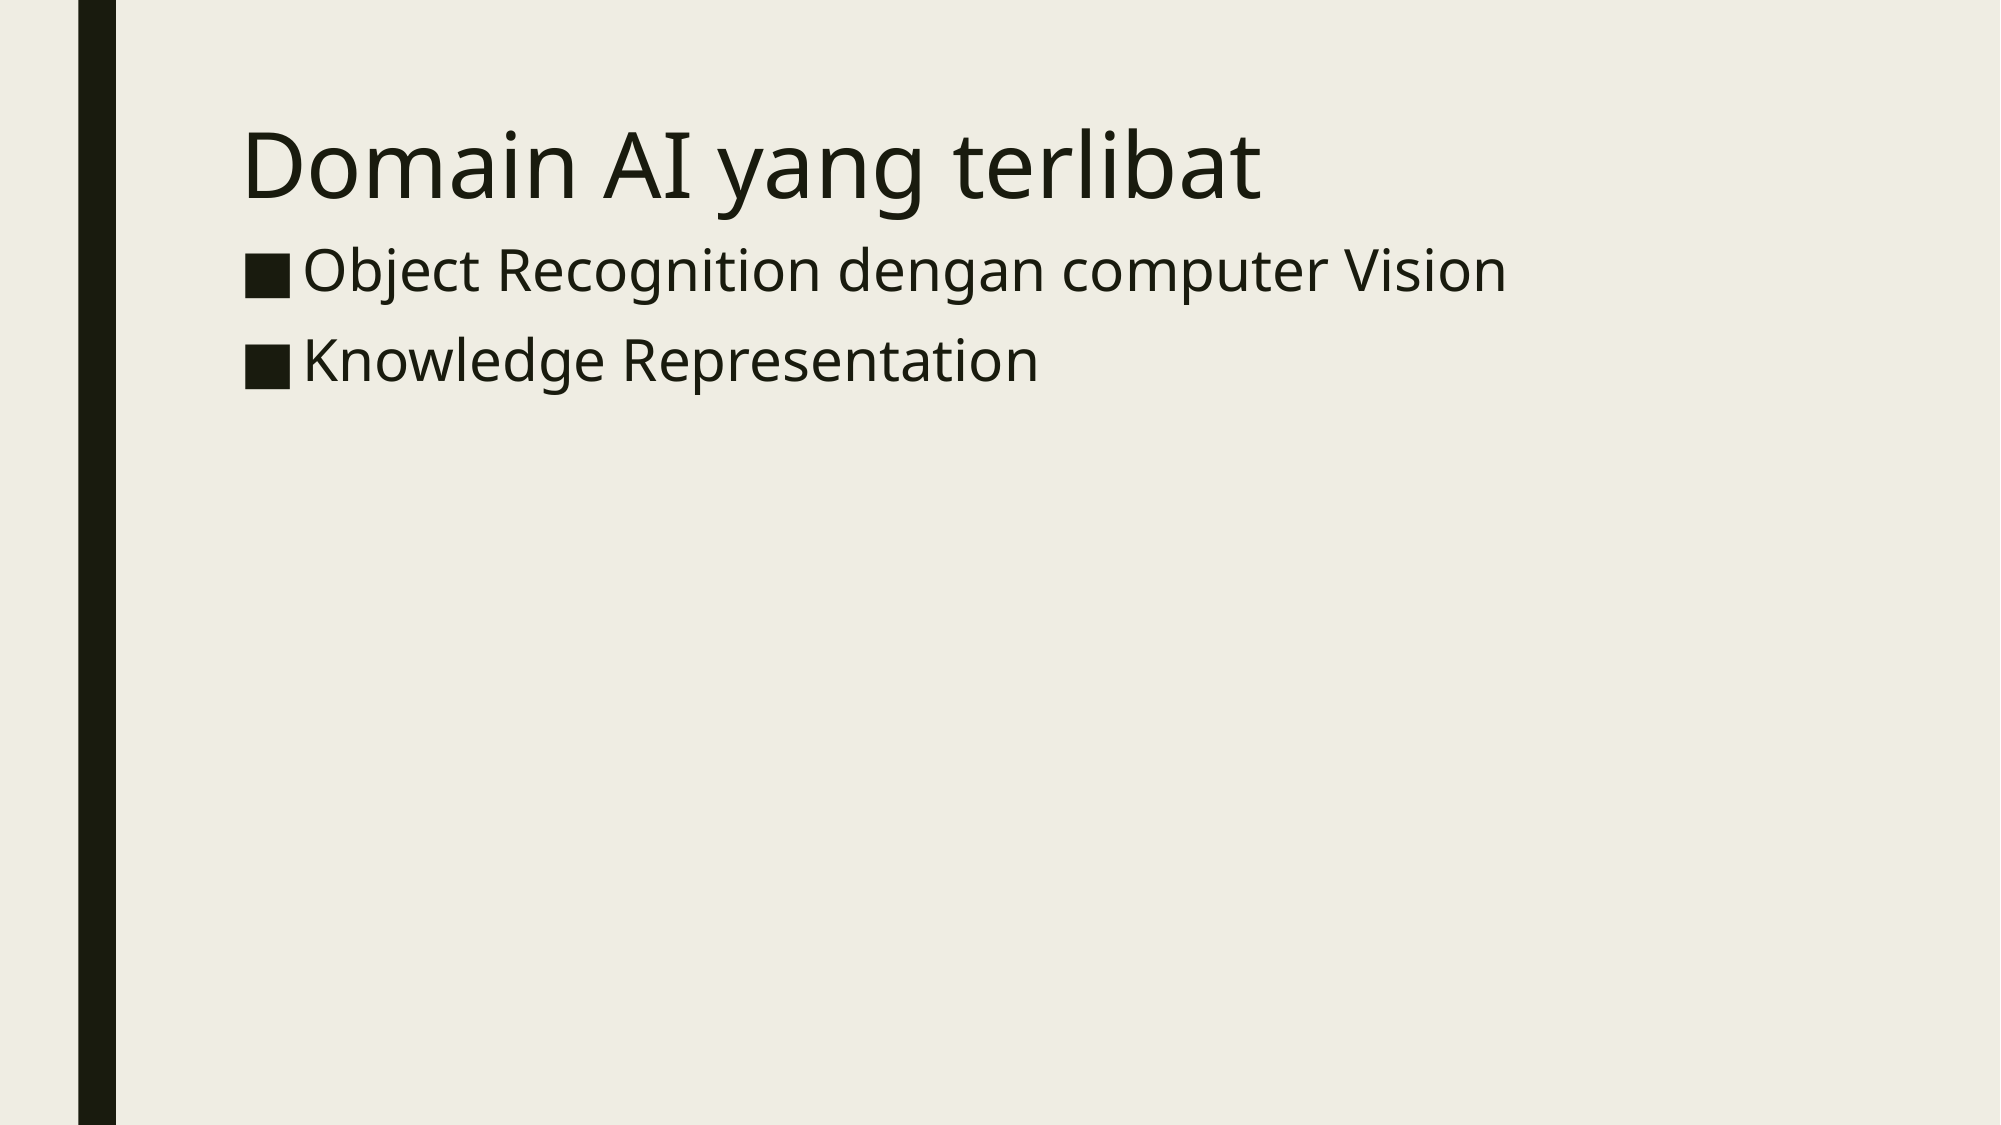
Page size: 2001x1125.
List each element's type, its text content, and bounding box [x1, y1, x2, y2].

list Object Recognition dengan computer Vision Knowledge Representation [225, 231, 1800, 963]
title Domain AI yang terlibat [225, 112, 1800, 231]
